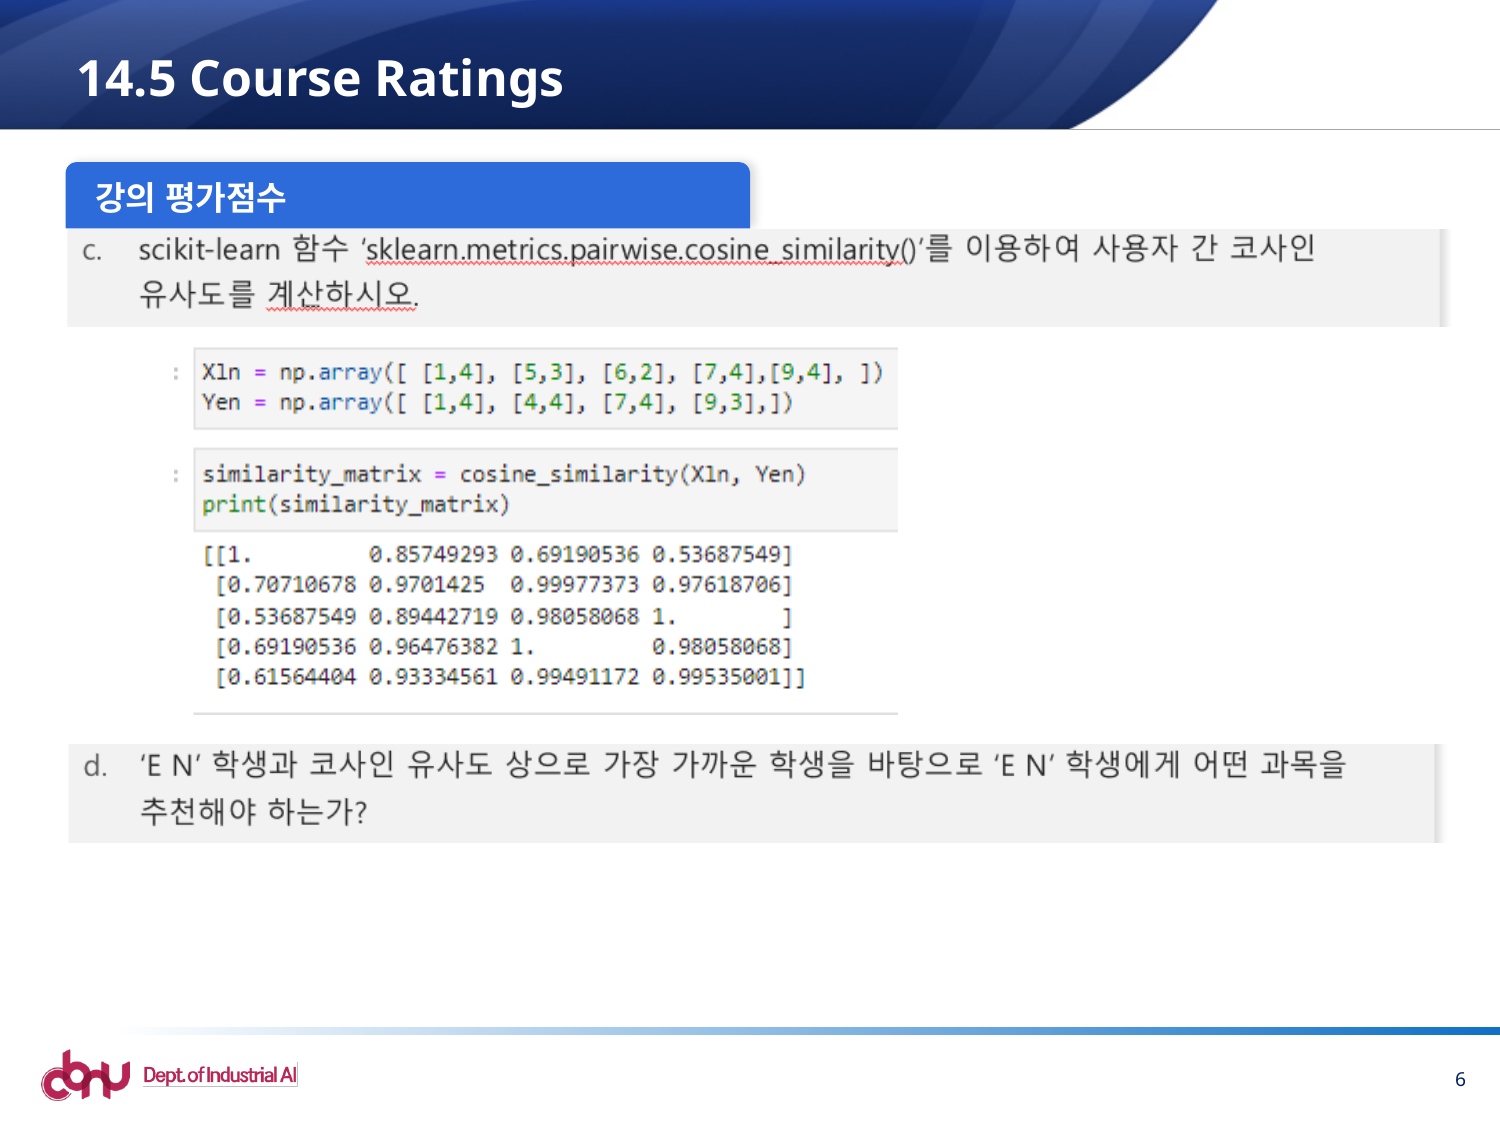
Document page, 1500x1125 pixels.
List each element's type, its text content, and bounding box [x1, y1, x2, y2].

picture [41, 1049, 308, 1101]
picture [0, 0, 1500, 129]
title 14.5 Course Ratings [76, 24, 1396, 130]
picture [62, 744, 1451, 843]
text_box 강의 평가점수 [63, 160, 753, 228]
picture [62, 229, 1451, 327]
picture [173, 340, 898, 715]
